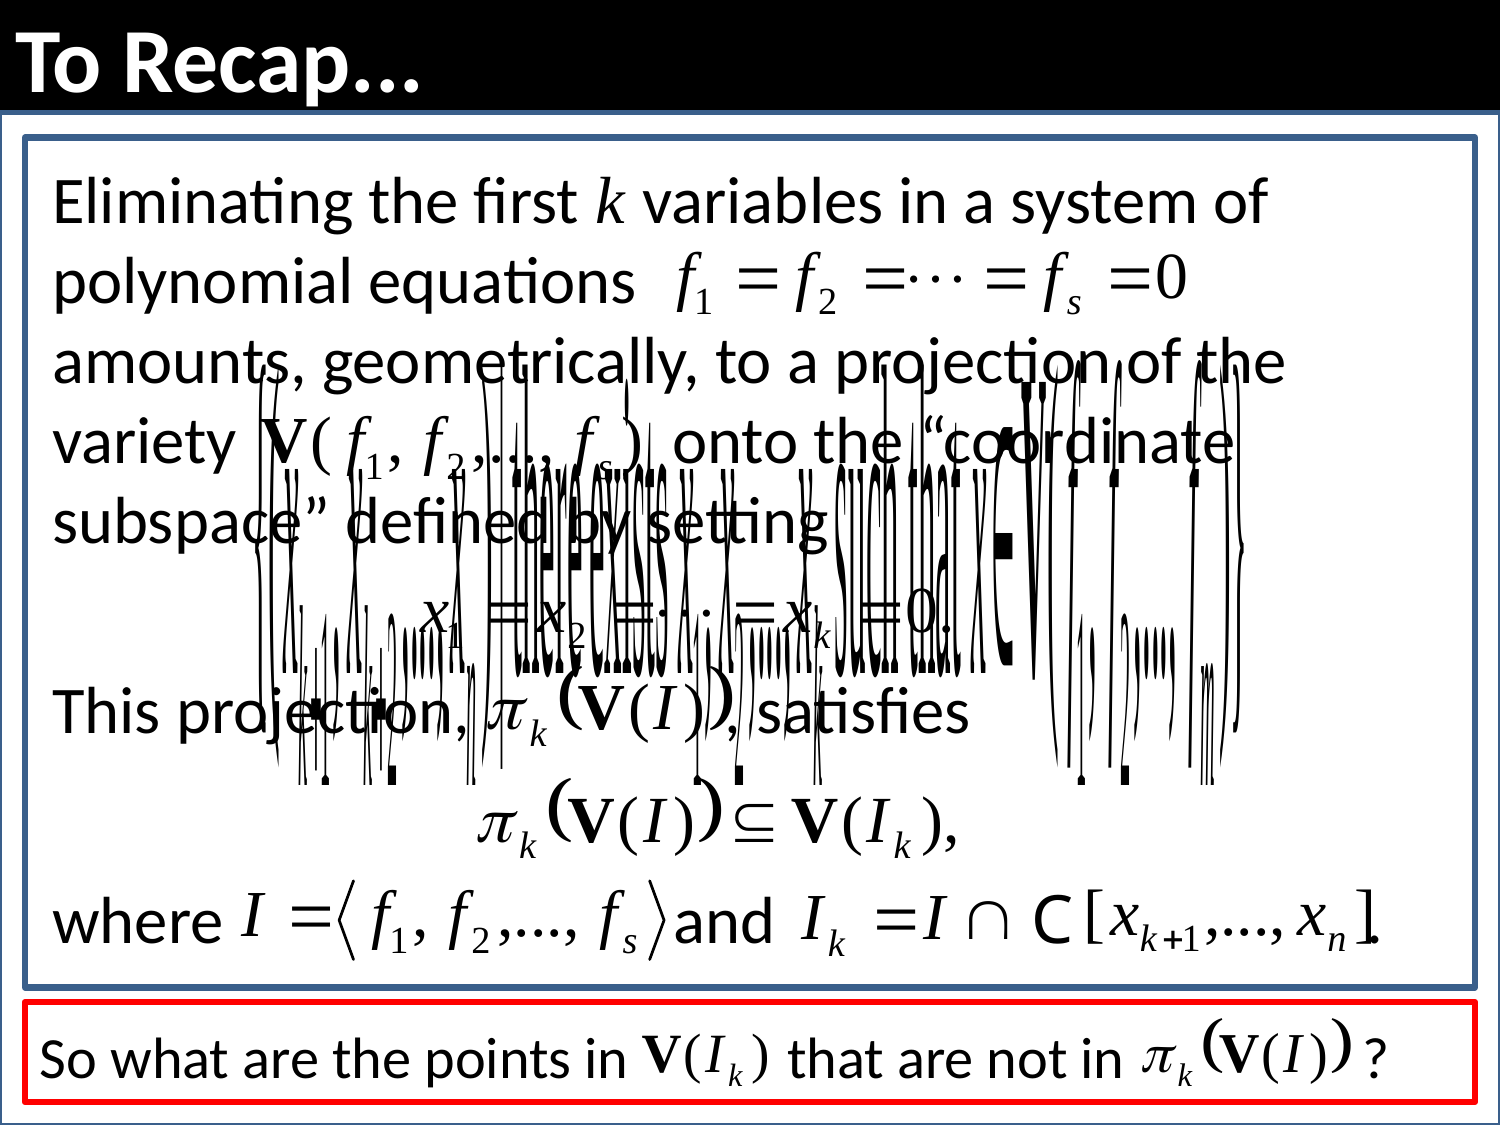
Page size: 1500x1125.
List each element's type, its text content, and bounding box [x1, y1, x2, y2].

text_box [1078, 869, 1386, 969]
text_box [653, 232, 1197, 332]
text_box [1350, 110, 1500, 1001]
text_box [0, 150, 1500, 1125]
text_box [406, 566, 961, 666]
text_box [249, 396, 656, 497]
text_box Eliminating the first k variables in a system of polynomial equations amounts, geometrically, to a projection of the variety onto the “coordinate subspace” defined by setting This projection, , satisfies where and C . [37, 149, 1450, 999]
text_box [23, 135, 1477, 989]
title To Recap... [0, 0, 1350, 150]
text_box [789, 873, 1026, 973]
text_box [228, 865, 679, 976]
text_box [479, 663, 738, 763]
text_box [24, 1001, 1500, 1103]
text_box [469, 776, 969, 876]
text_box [249, 228, 1251, 897]
